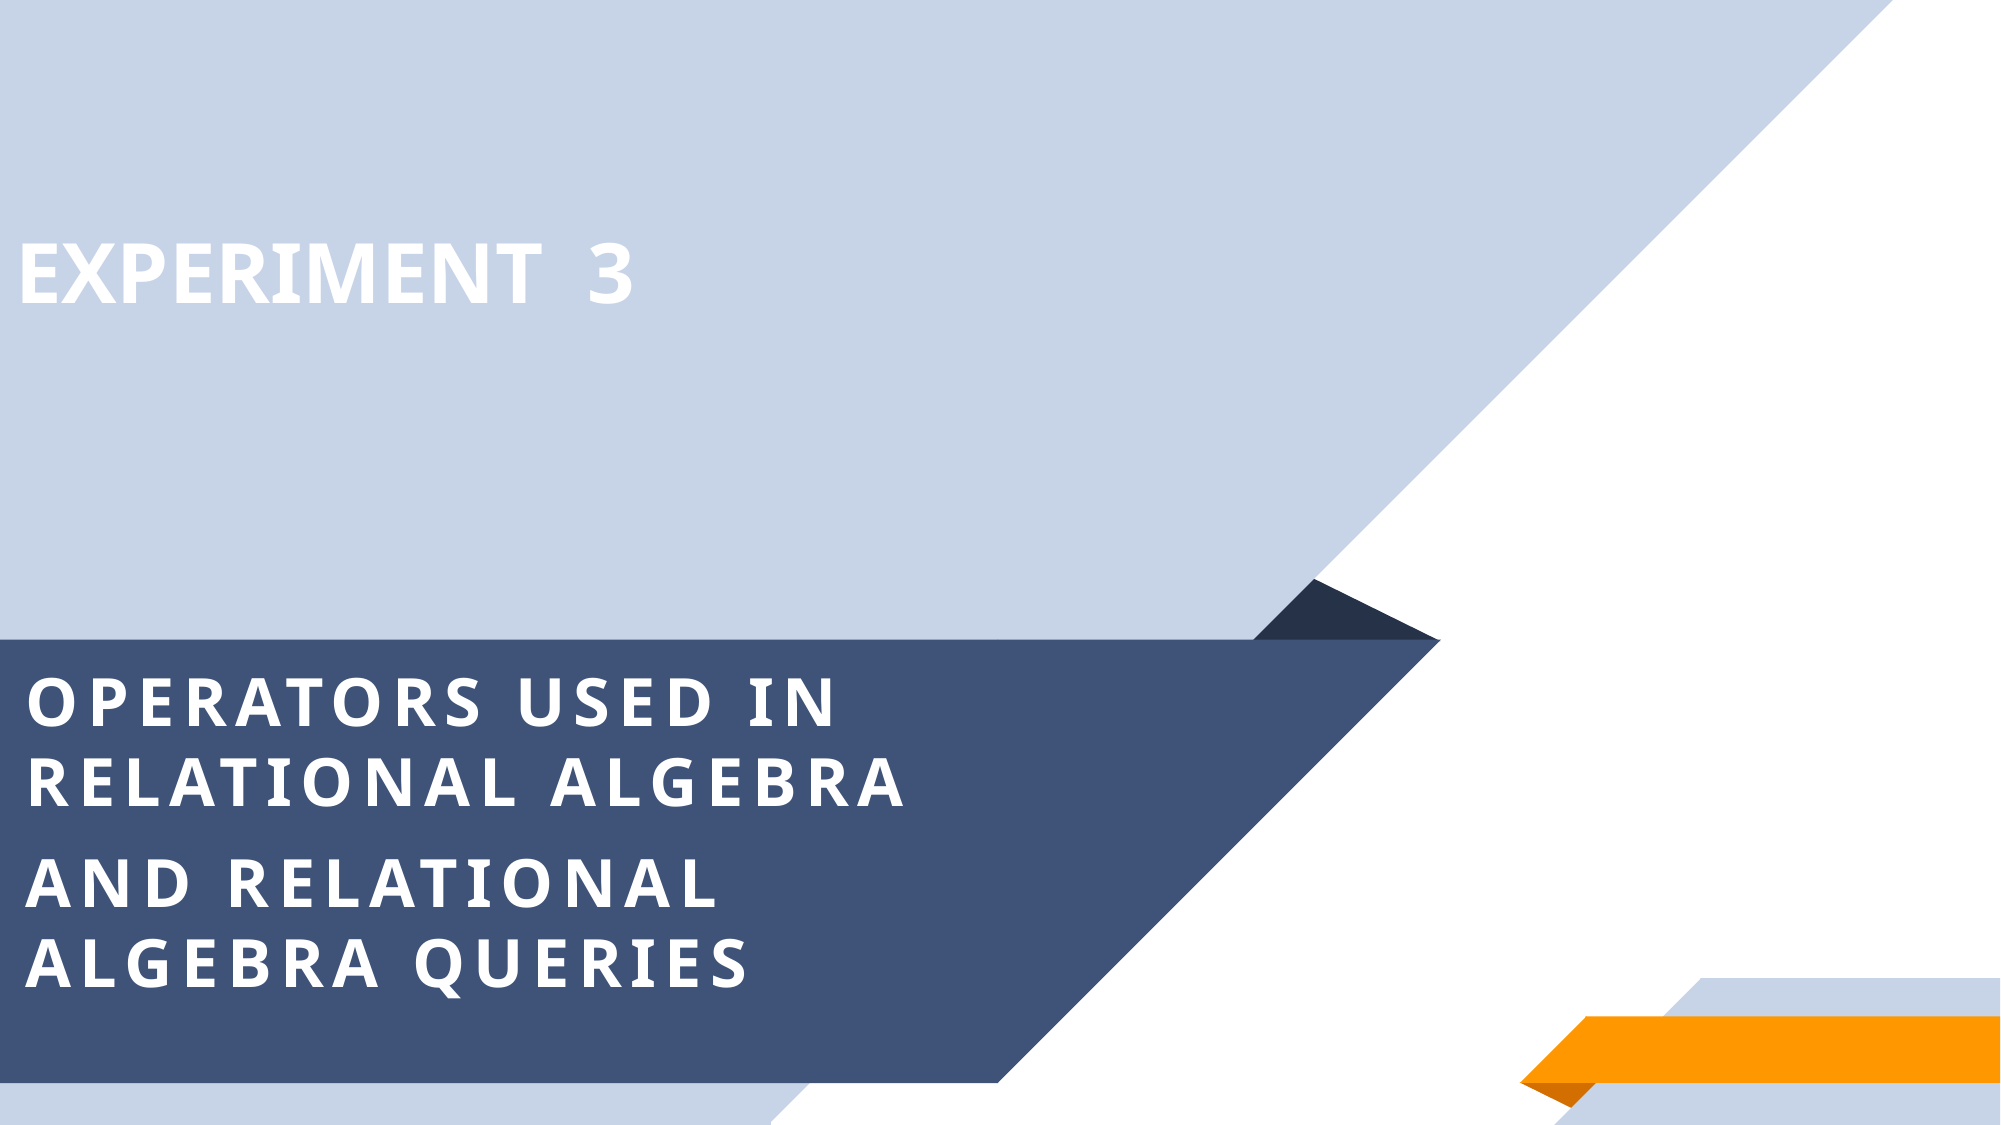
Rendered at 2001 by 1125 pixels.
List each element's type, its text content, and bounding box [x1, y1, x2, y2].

title EXPERIMENT 3 [0, 81, 1110, 336]
subtitle OPERATORS USED IN RELATIONAL ALGEBRA And relational algebra queries [10, 644, 1121, 817]
